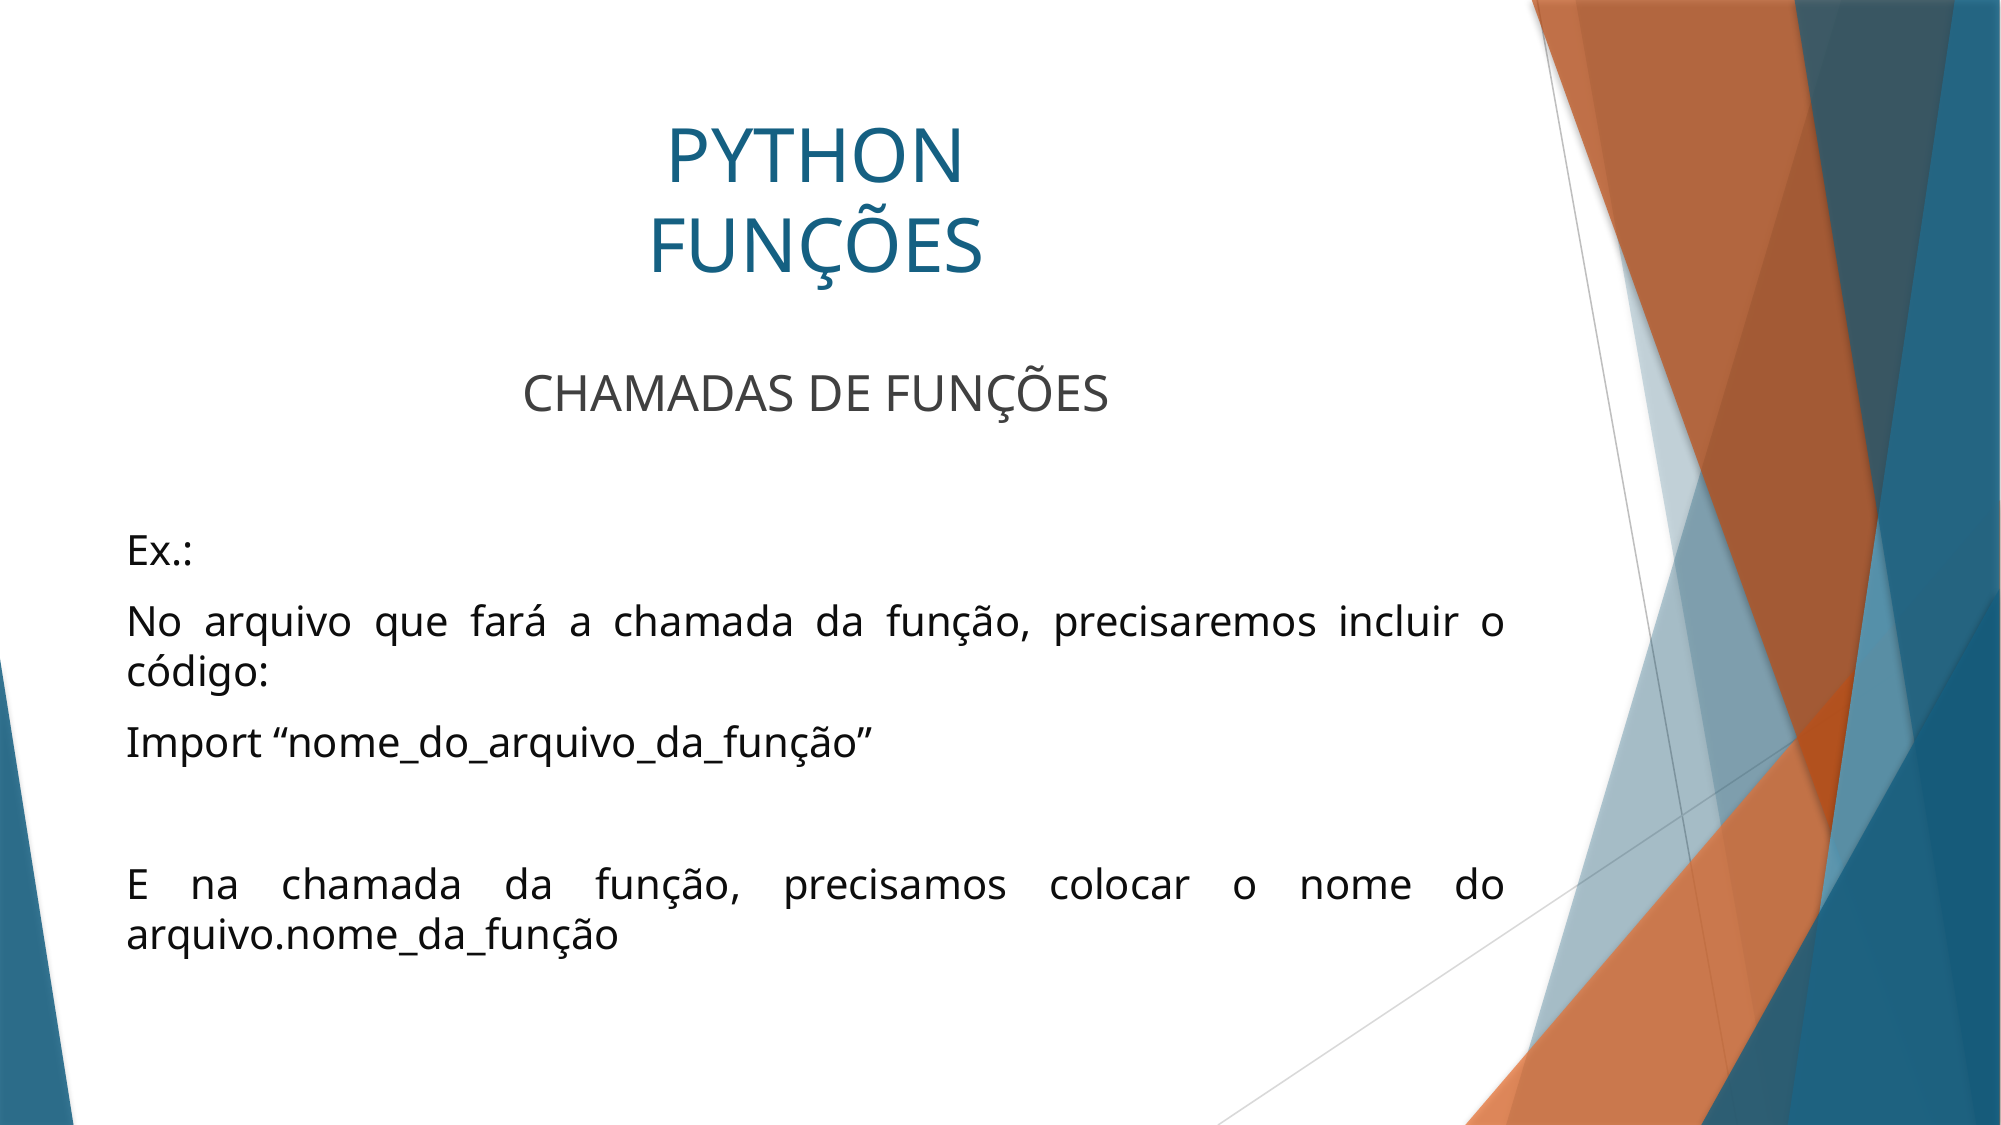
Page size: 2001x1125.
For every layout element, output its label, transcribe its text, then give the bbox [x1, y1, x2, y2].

list CHAMADAS DE FUNÇÕES Ex.: No arquivo que fará a chamada da função, precisaremos incluir o código: Import “nome_do_arquivo_da_função” E na chamada da função, precisamos colocar o nome do arquivo.nome_da_função [111, 354, 1522, 992]
title PYTHON FUNÇÕES [111, 99, 1522, 317]
